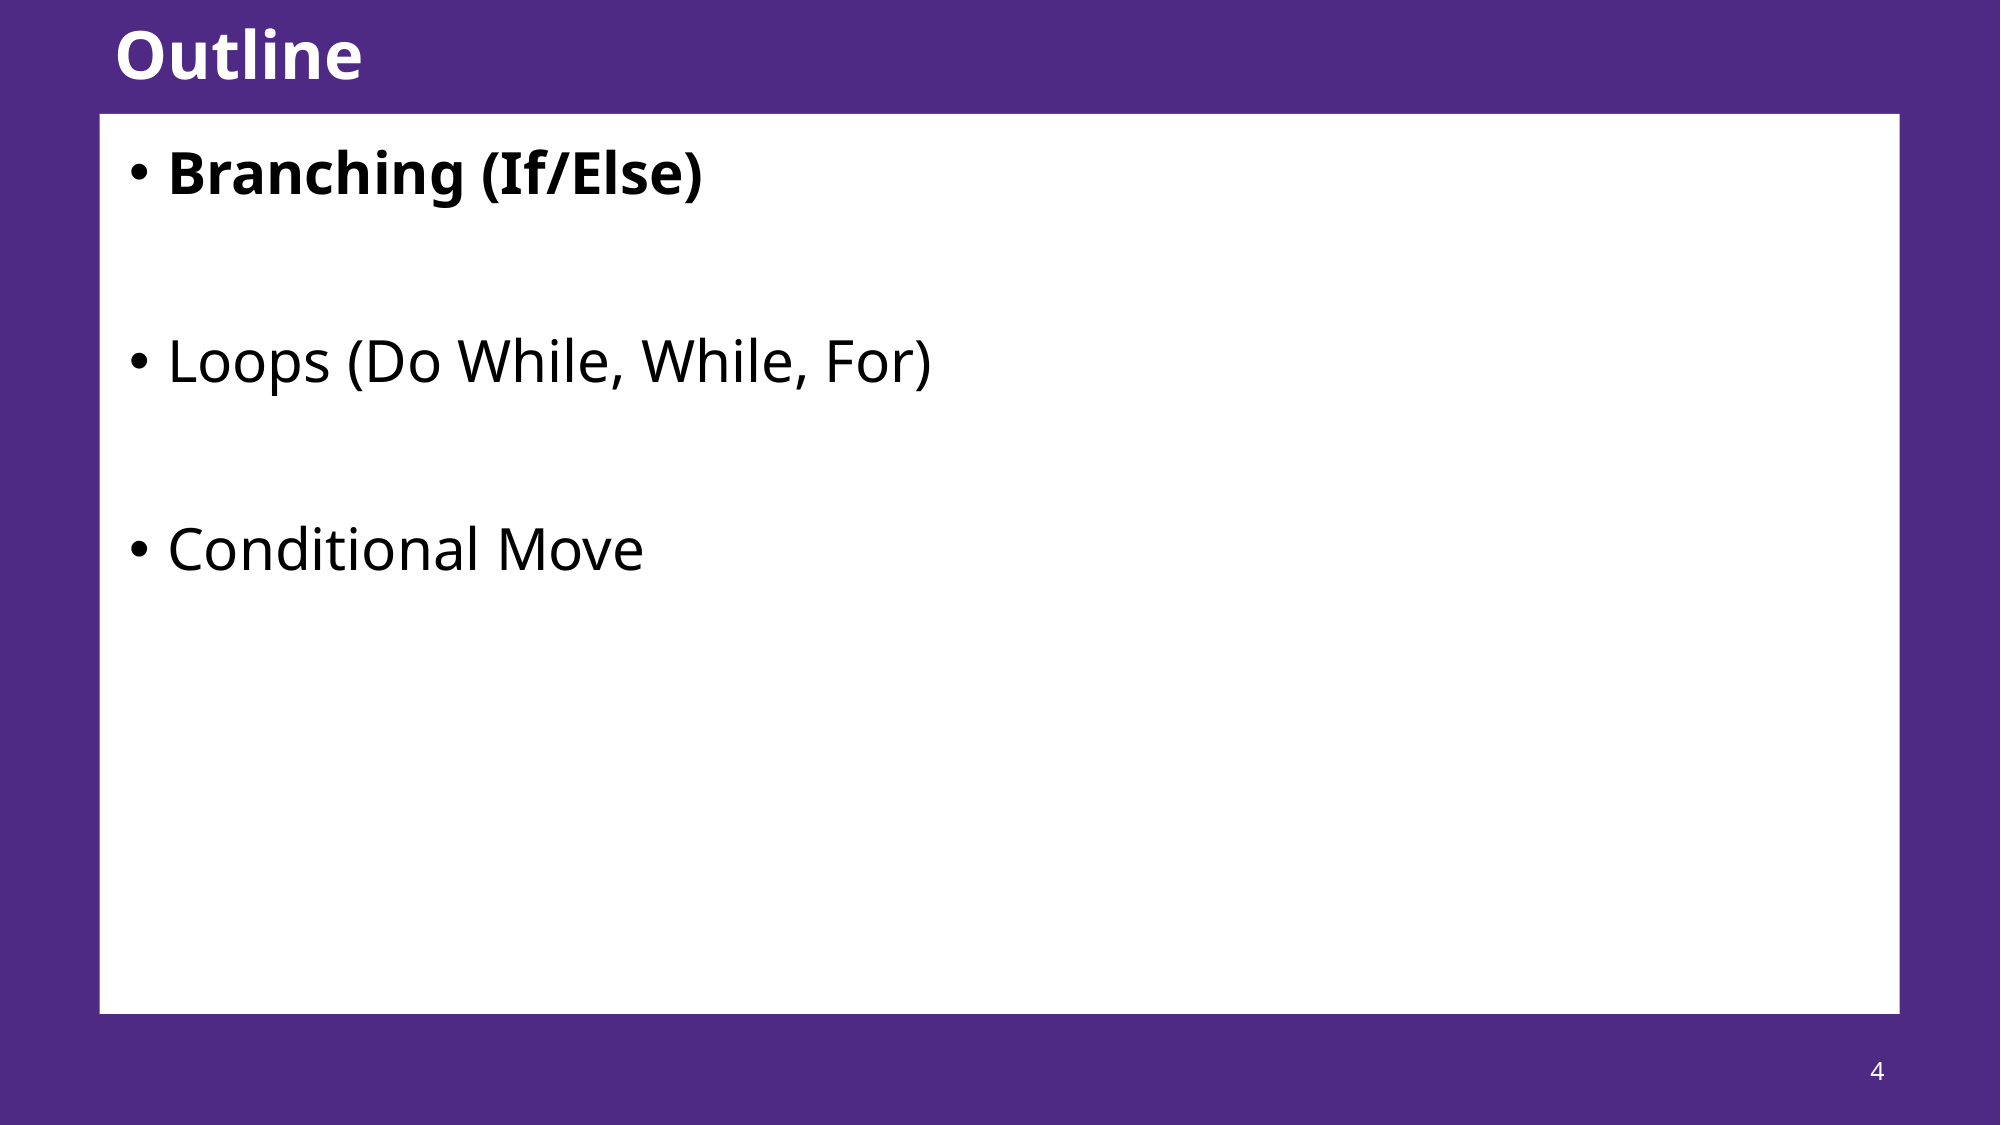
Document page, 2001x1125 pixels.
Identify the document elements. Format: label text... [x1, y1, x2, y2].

slide_number 4 [1749, 1042, 1900, 1103]
list Branching (If/Else) Loops (Do While, While, For) Conditional Move [99, 114, 1900, 1014]
title Outline [99, 1, 1900, 114]
